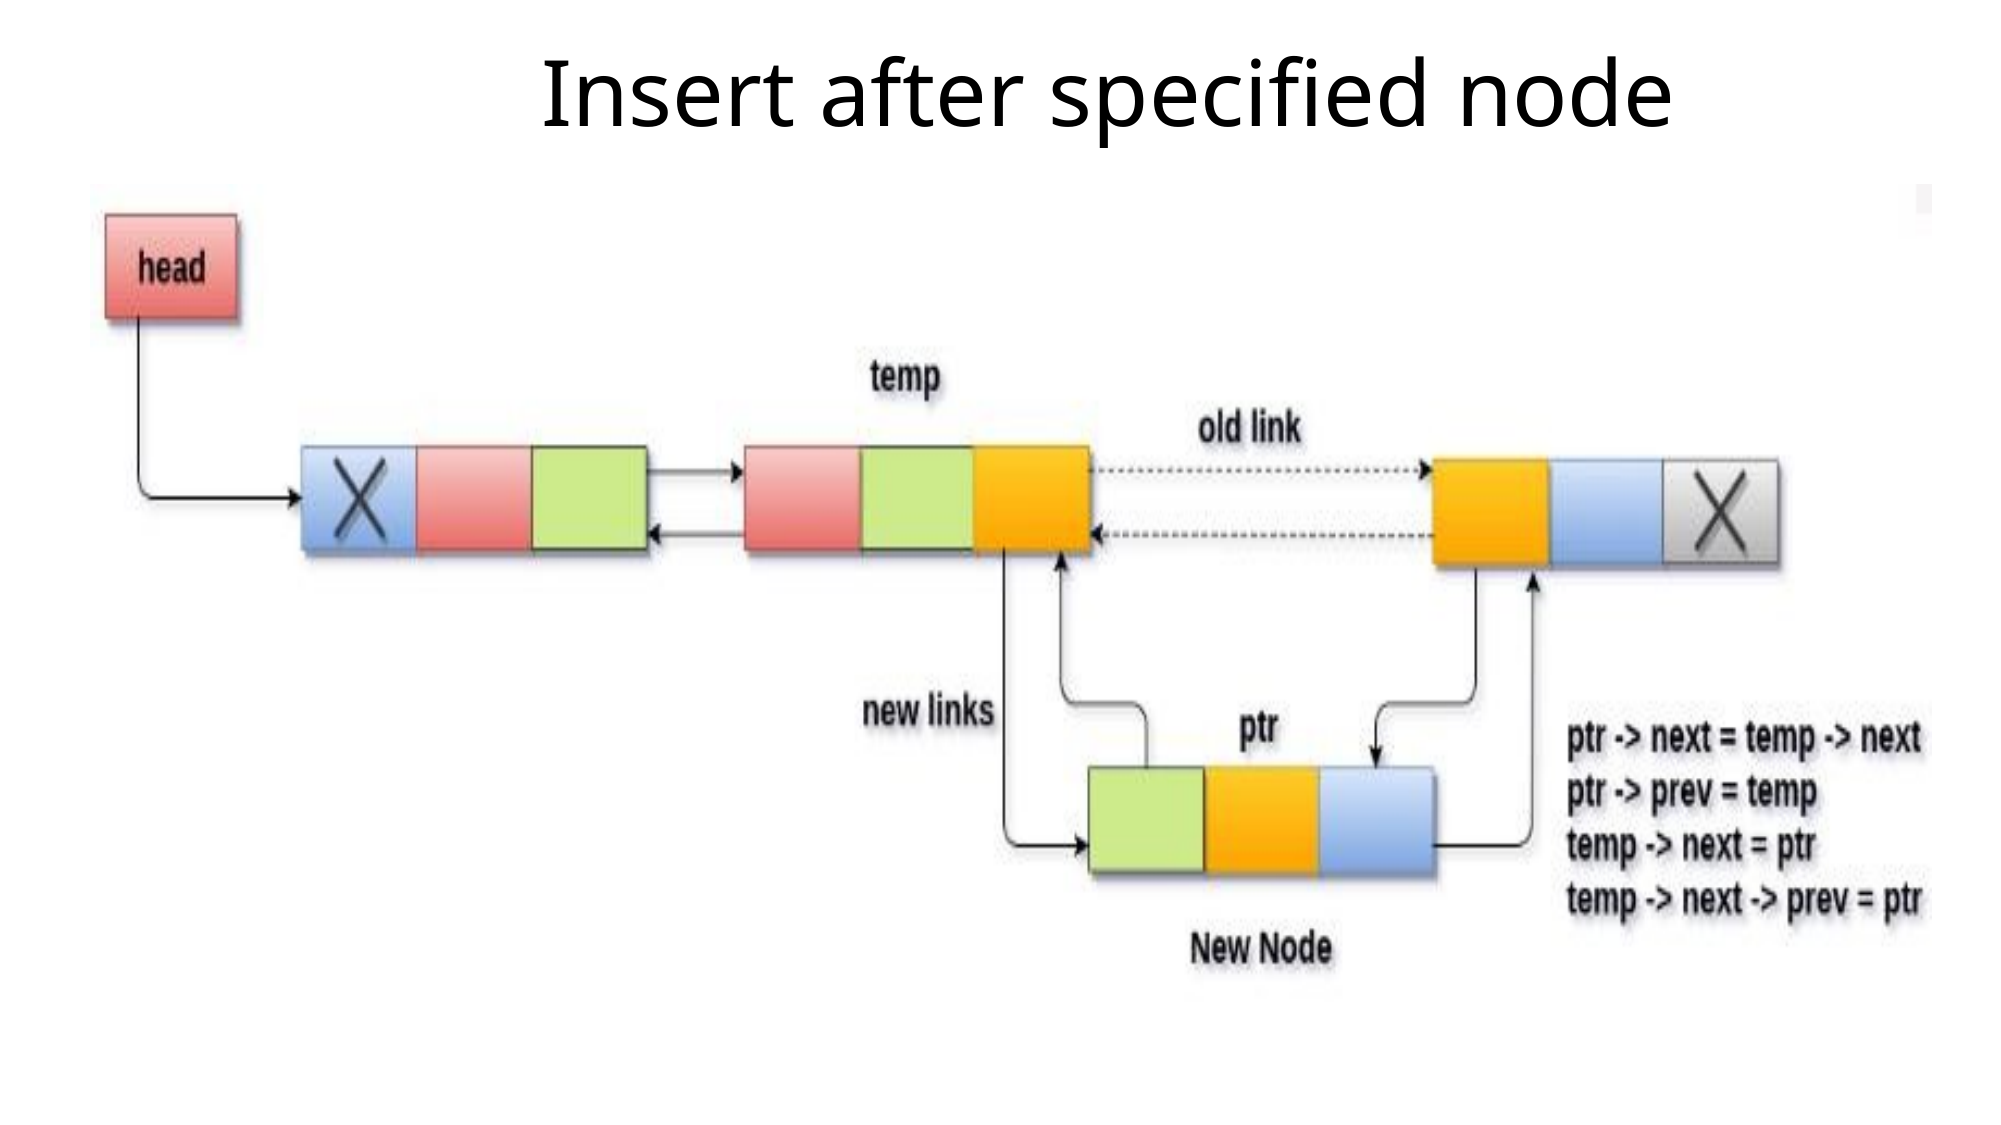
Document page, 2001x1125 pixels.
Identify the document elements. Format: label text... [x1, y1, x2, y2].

title Insert after specified node [374, 0, 1750, 184]
picture [89, 184, 1932, 1002]
